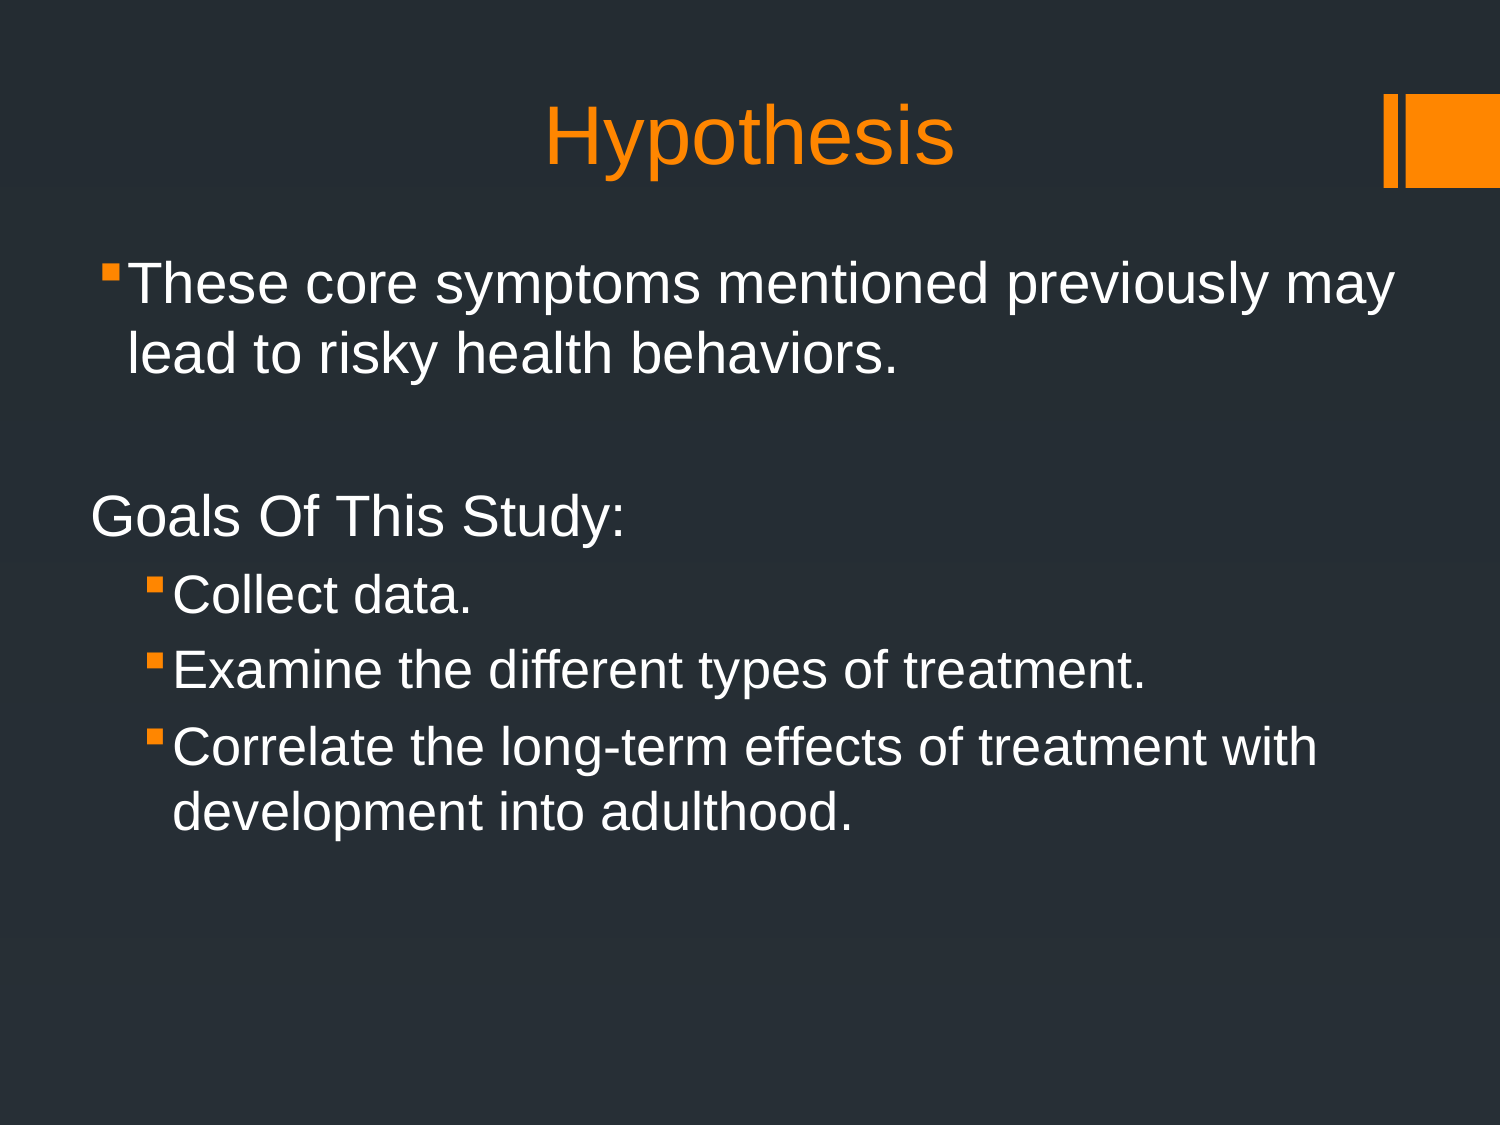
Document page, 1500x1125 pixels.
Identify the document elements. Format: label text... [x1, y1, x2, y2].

title Hypothesis [75, 45, 1425, 189]
list These core symptoms mentioned previously may lead to risky health behaviors. Goals Of This Study: Collect data. Examine the different types of treatment. Correlate the long-term effects of treatment with development into adulthood. [75, 237, 1425, 942]
